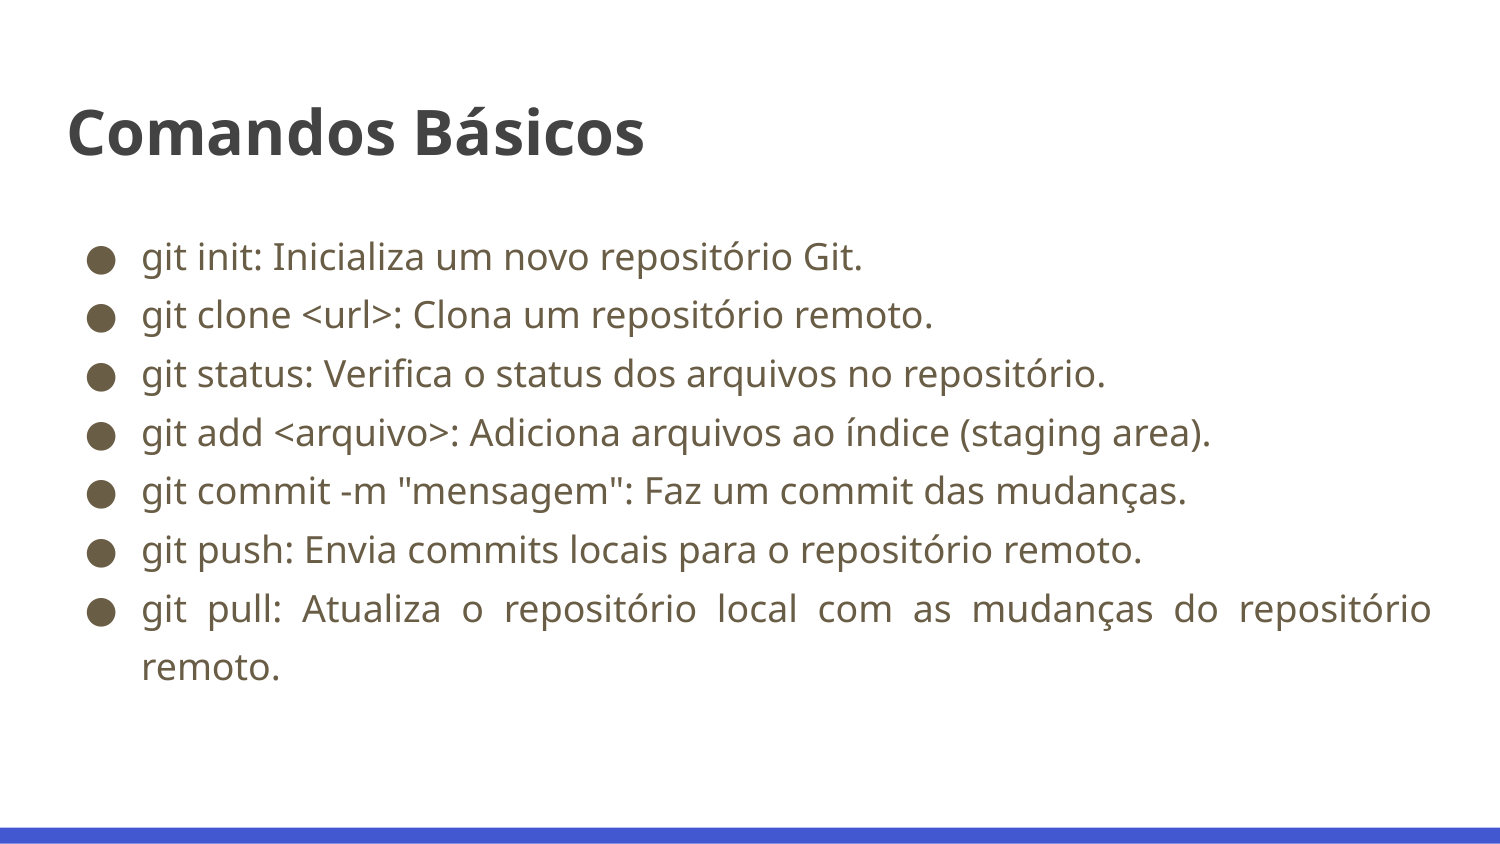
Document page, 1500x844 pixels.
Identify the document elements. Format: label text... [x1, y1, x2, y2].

list git init: Inicializa um novo repositório Git. git clone <url>: Clona um repositório remoto. git status: Verifica o status dos arquivos no repositório. git add <arquivo>: Adiciona arquivos ao índice (staging area). git commit -m "mensagem": Faz um commit das mudanças. git push: Envia commits locais para o repositório remoto. git pull: Atualiza o repositório local com as mudanças do repositório remoto. [51, 207, 1449, 750]
title Comandos Básicos [51, 72, 1449, 189]
